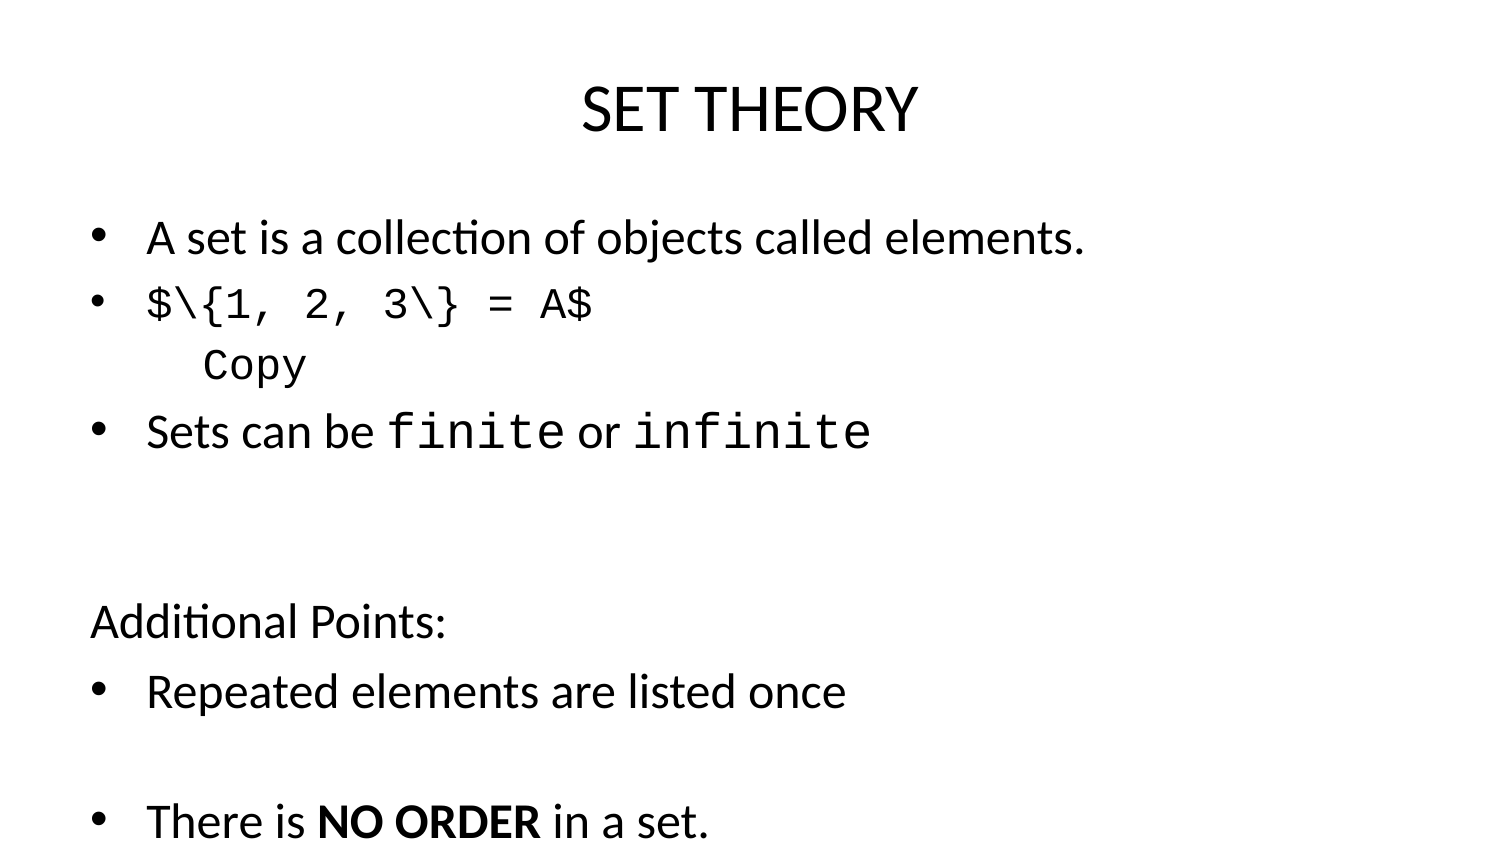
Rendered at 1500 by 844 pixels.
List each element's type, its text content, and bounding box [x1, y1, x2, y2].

title SET THEORY [75, 33, 1425, 175]
